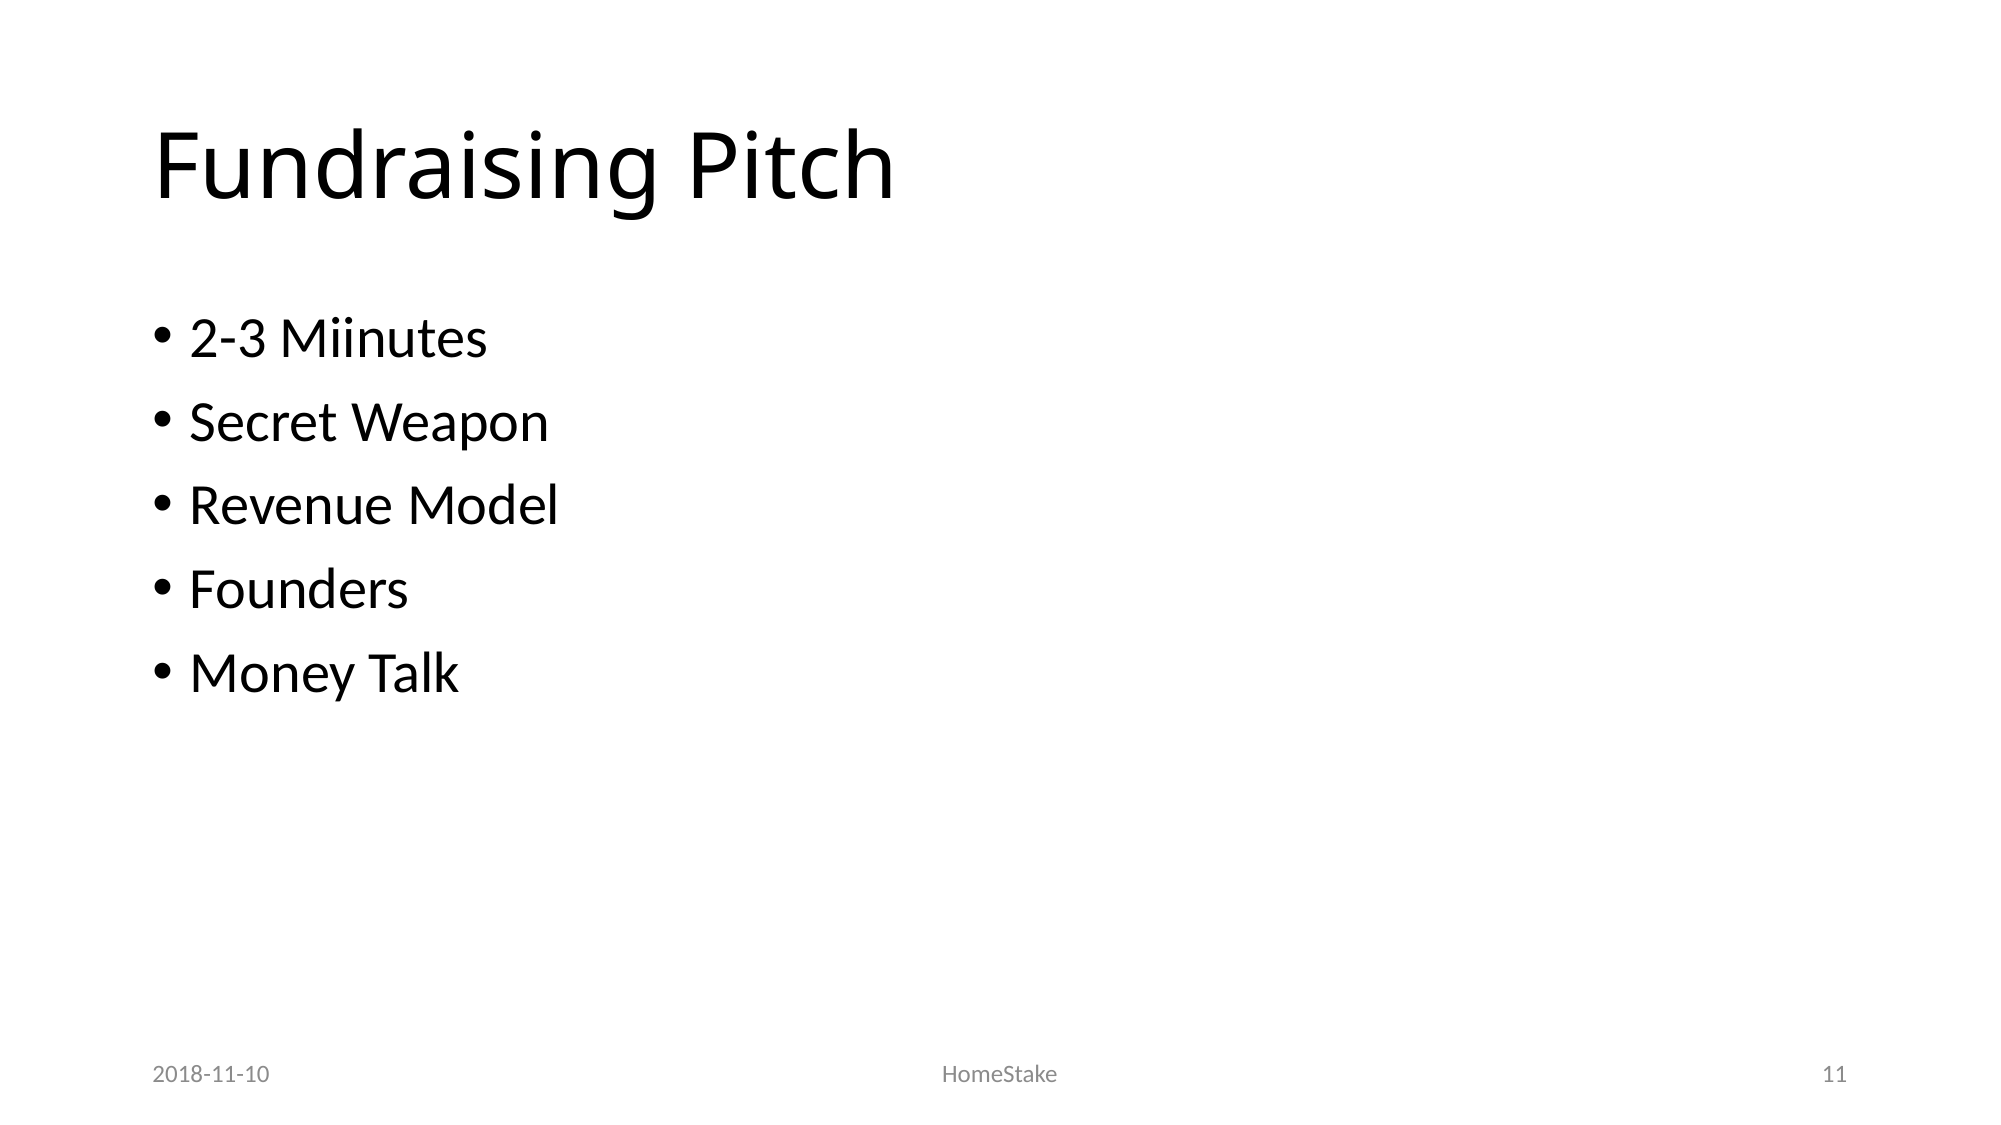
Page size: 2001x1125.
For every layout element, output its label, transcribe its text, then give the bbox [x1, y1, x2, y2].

footer HomeStake [662, 1042, 1338, 1103]
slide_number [137, 1042, 588, 1103]
list 2-3 Miinutes Secret Weapon Revenue Model Founders Money Talk [137, 299, 1863, 1014]
title Fundraising Pitch [137, 59, 1863, 278]
slide_number 11 [1412, 1042, 1863, 1103]
